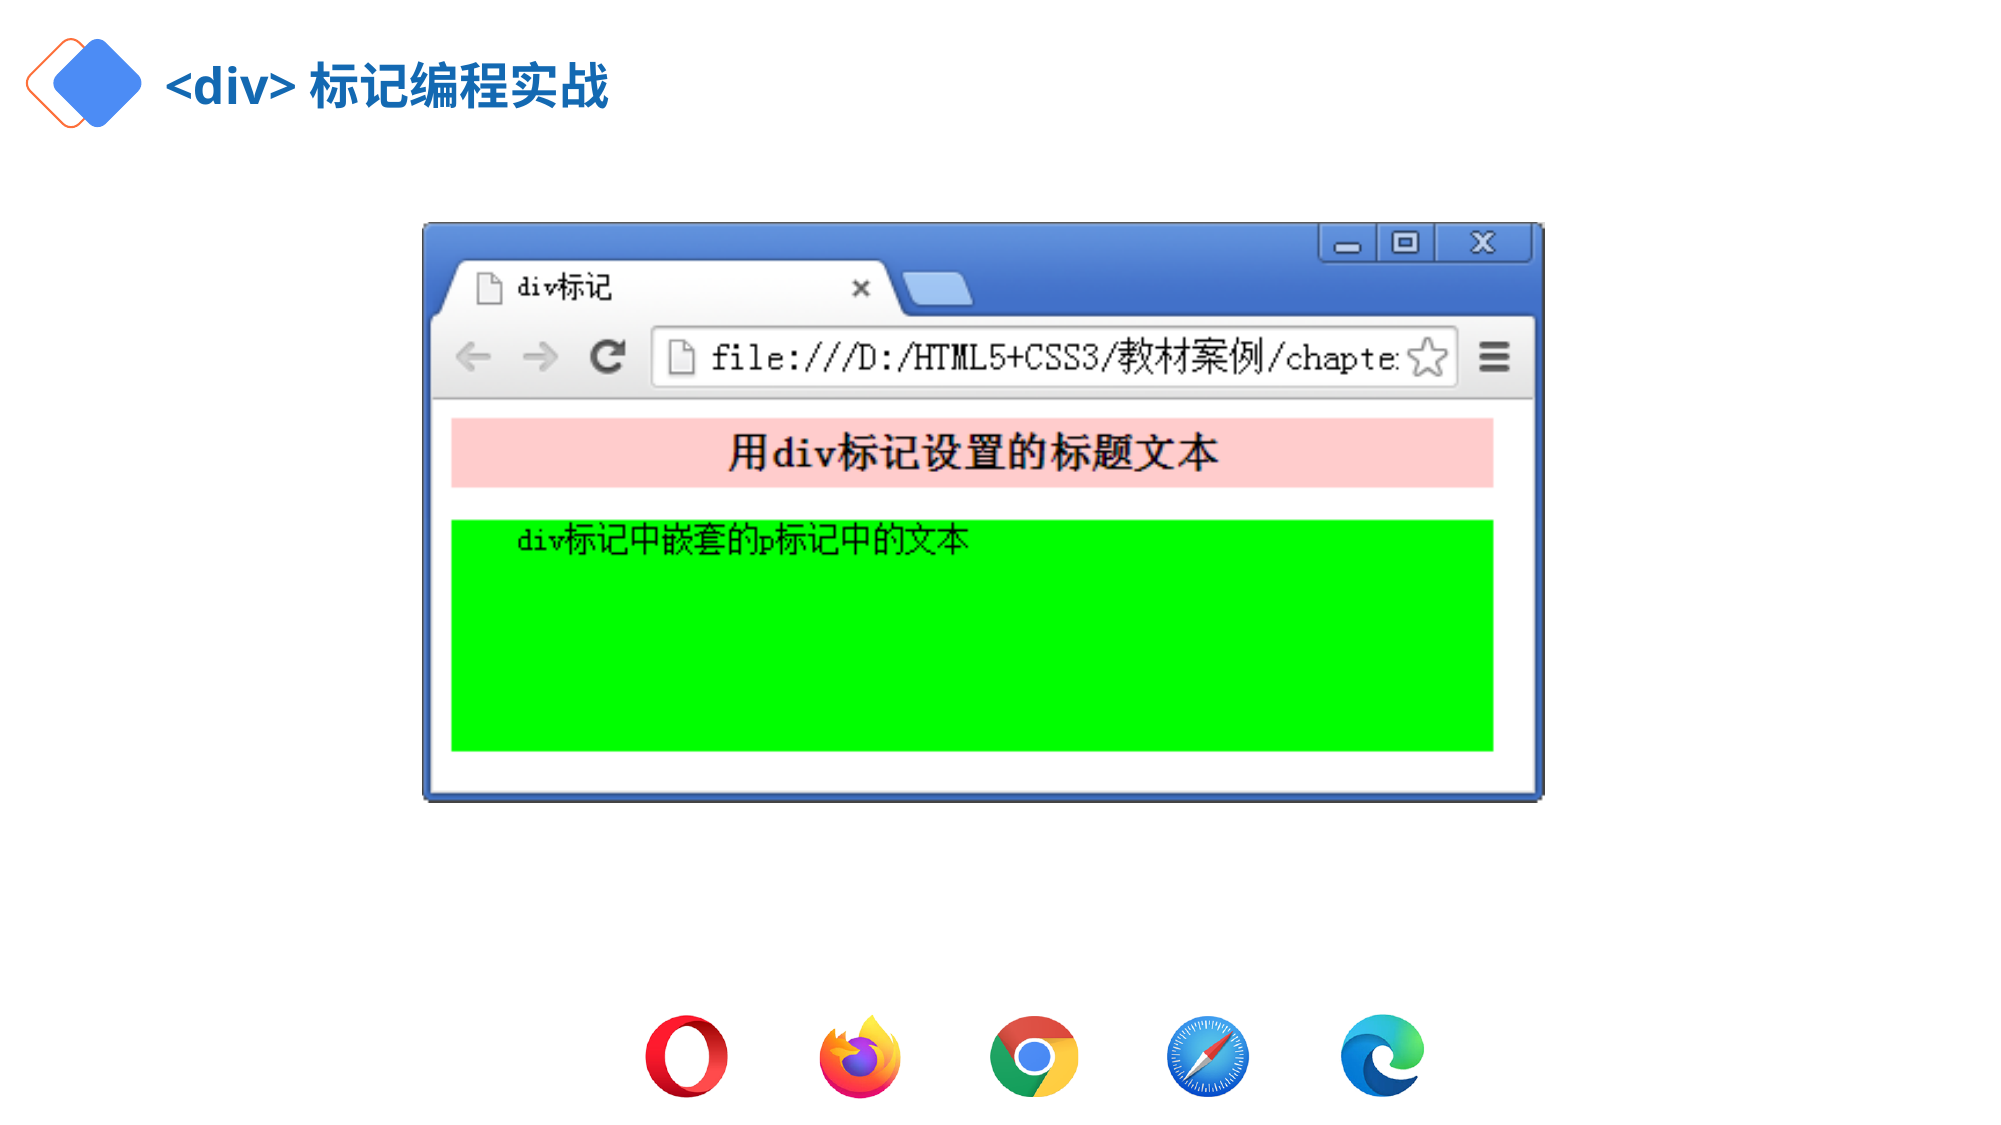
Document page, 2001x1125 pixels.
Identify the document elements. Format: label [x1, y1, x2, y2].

text_box [36, 47, 779, 123]
picture [568, 999, 1545, 1110]
picture [422, 222, 1545, 803]
